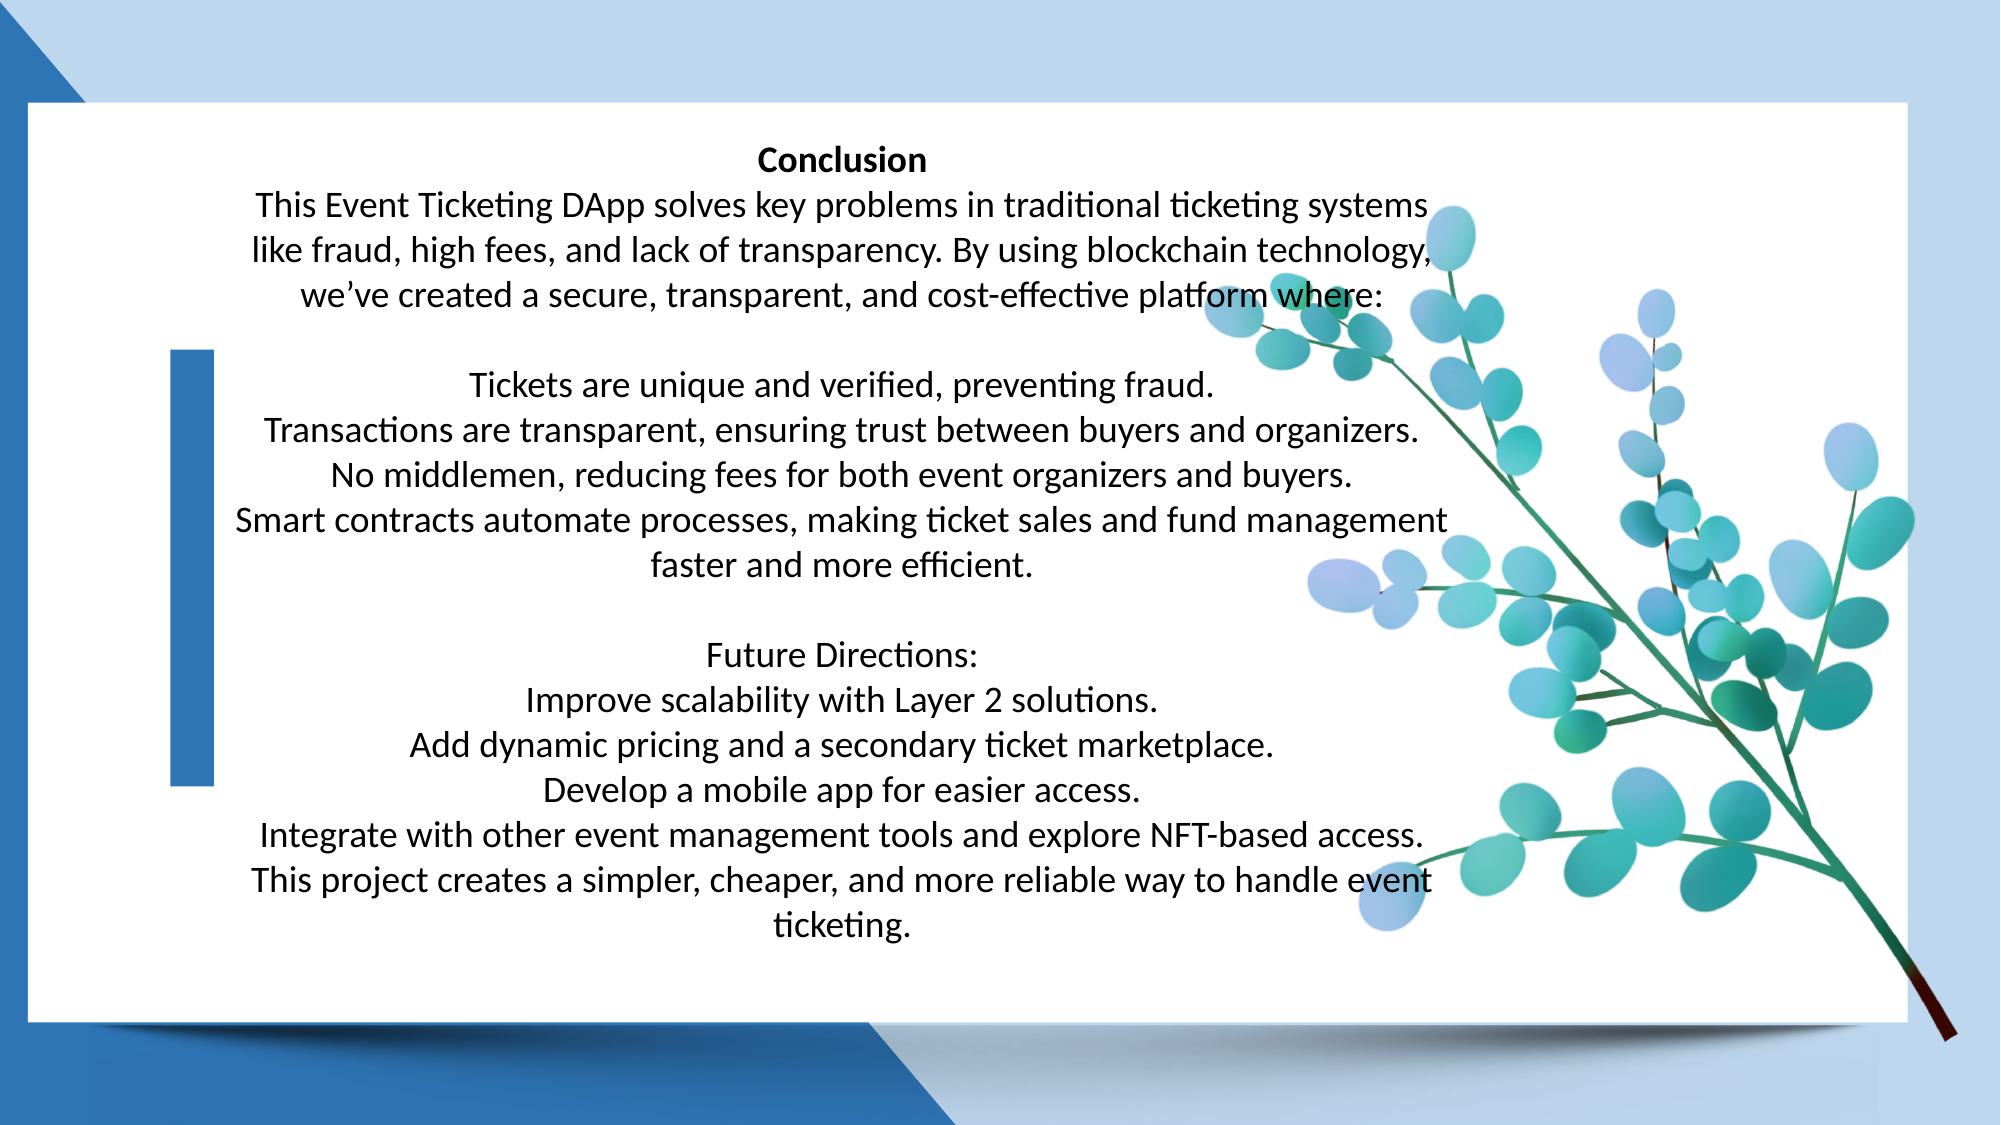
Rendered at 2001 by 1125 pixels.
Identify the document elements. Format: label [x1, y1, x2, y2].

text_box [0, 0, 2000, 1125]
picture [1082, 127, 2000, 1125]
picture [910, 200, 1056, 1125]
